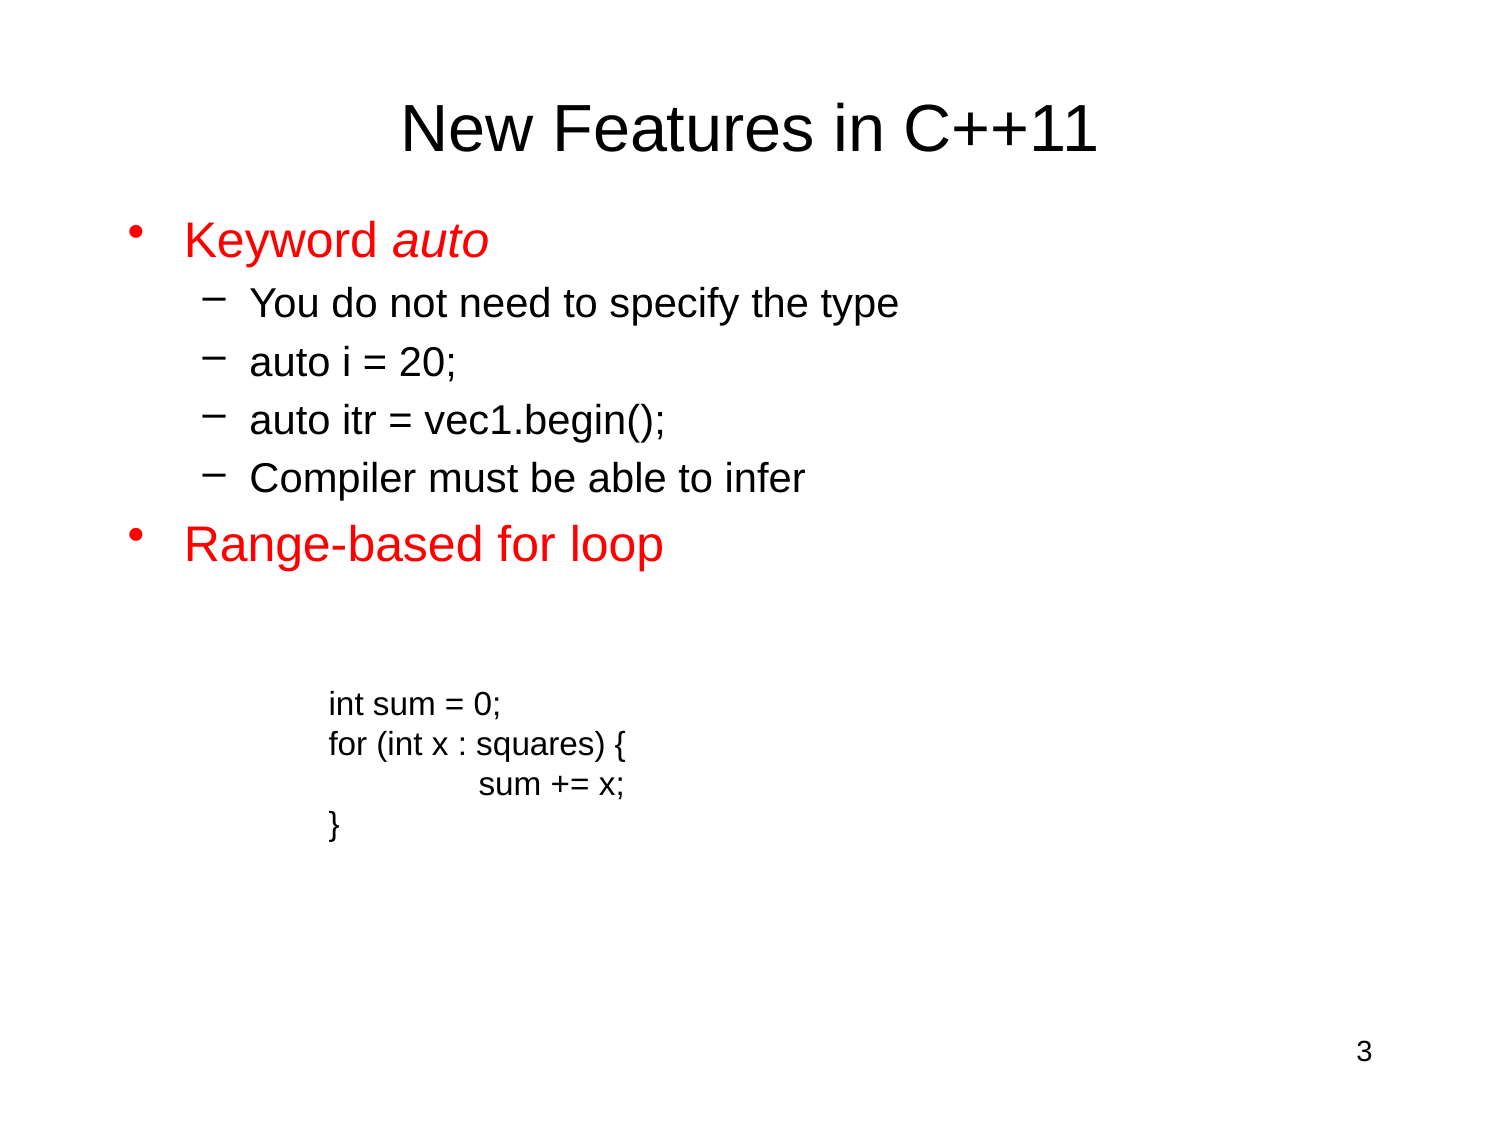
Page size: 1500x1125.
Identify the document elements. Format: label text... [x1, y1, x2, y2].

title New Features in C++11 [112, 62, 1388, 188]
text_box int sum = 0; for (int x : squares) { sum += x; } [313, 674, 642, 850]
list Keyword auto You do not need to specify the type auto i = 20; auto itr = vec1.begin(); Compiler must be able to infer Range-based for loop [112, 199, 1388, 1001]
slide_number 3 [1074, 1024, 1388, 1101]
